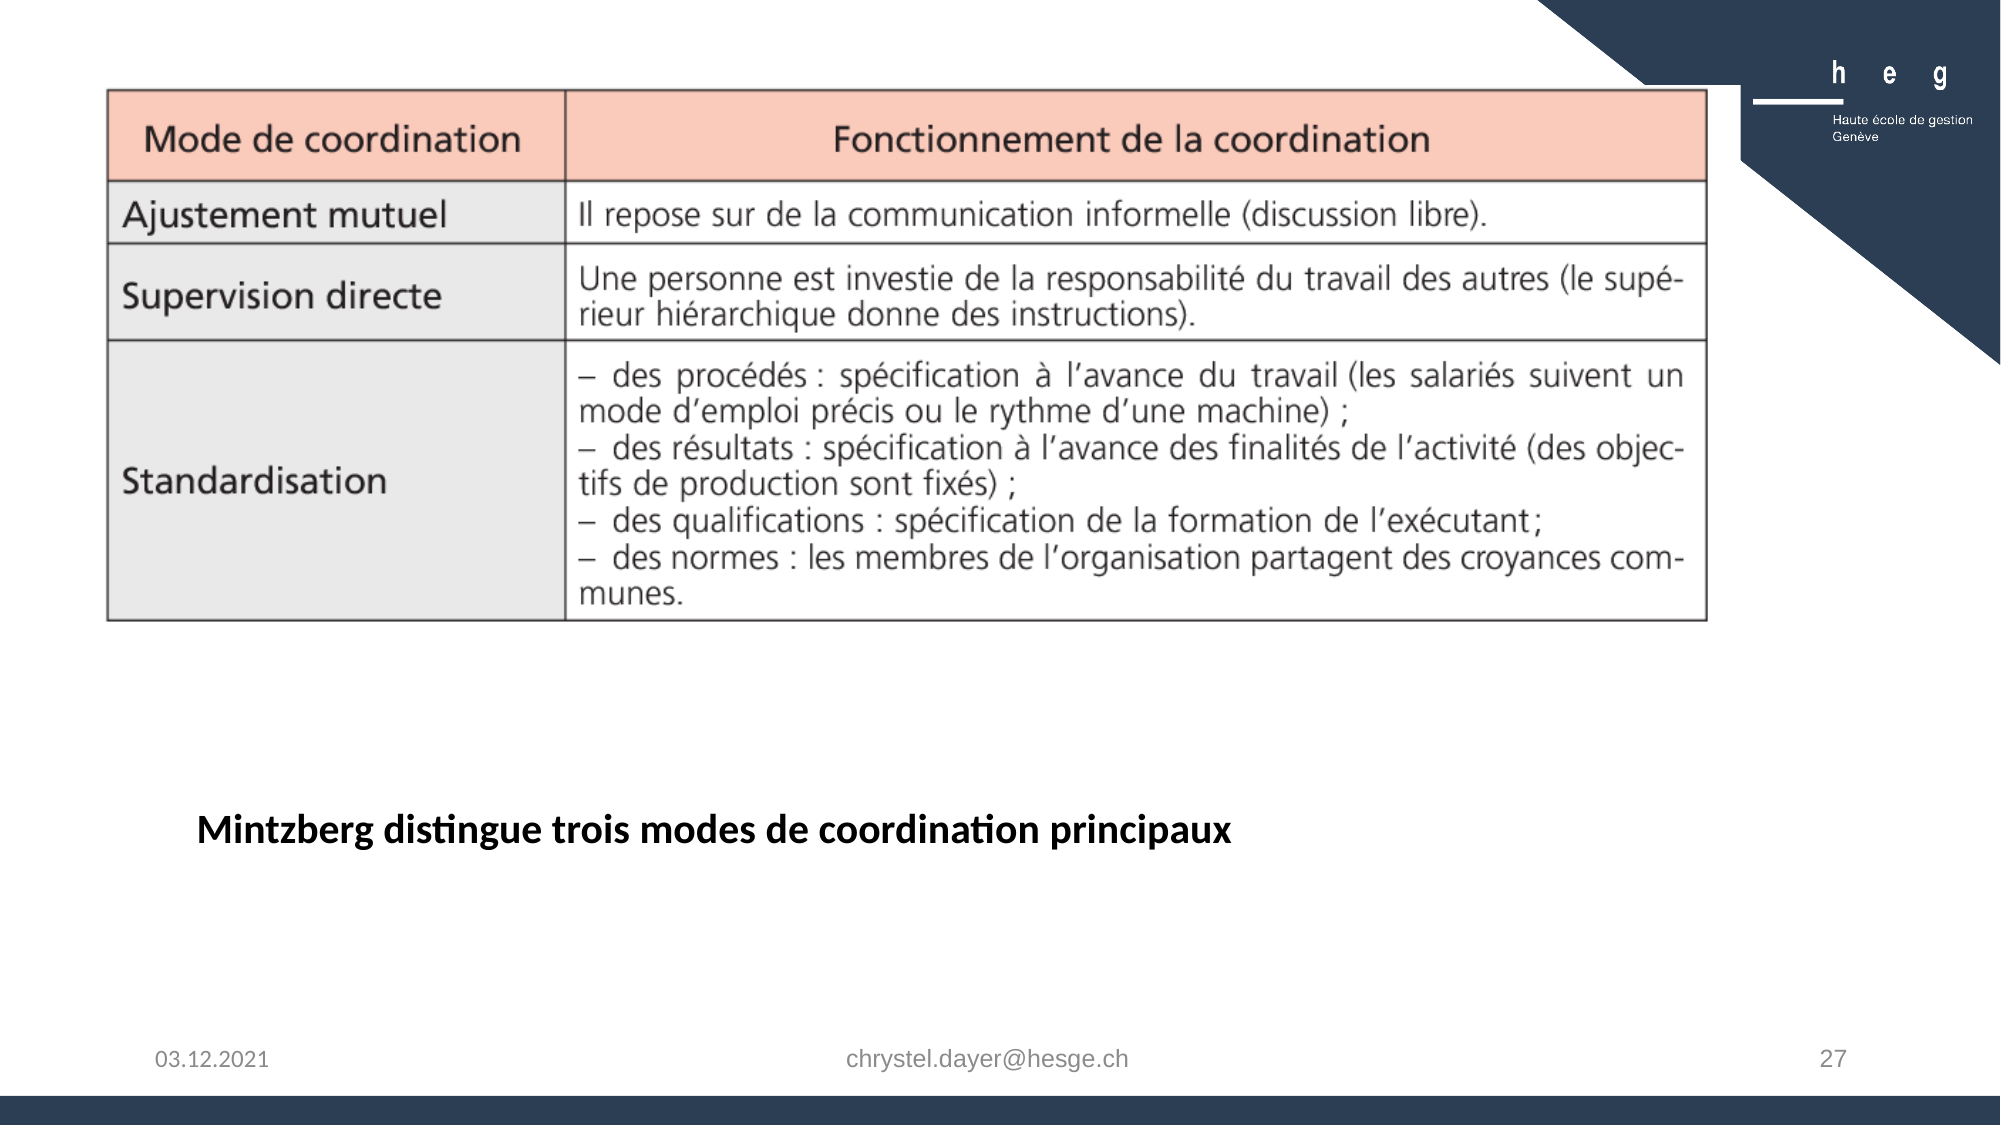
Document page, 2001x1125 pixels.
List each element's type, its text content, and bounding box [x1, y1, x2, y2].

footer chrystel.dayer@hesge.ch [650, 1027, 1326, 1088]
text_box Mintzberg distingue trois modes de coordination principaux [181, 794, 1520, 860]
picture [1753, 60, 1972, 141]
slide_number 27 [1412, 1027, 1863, 1088]
picture [102, 85, 1741, 645]
